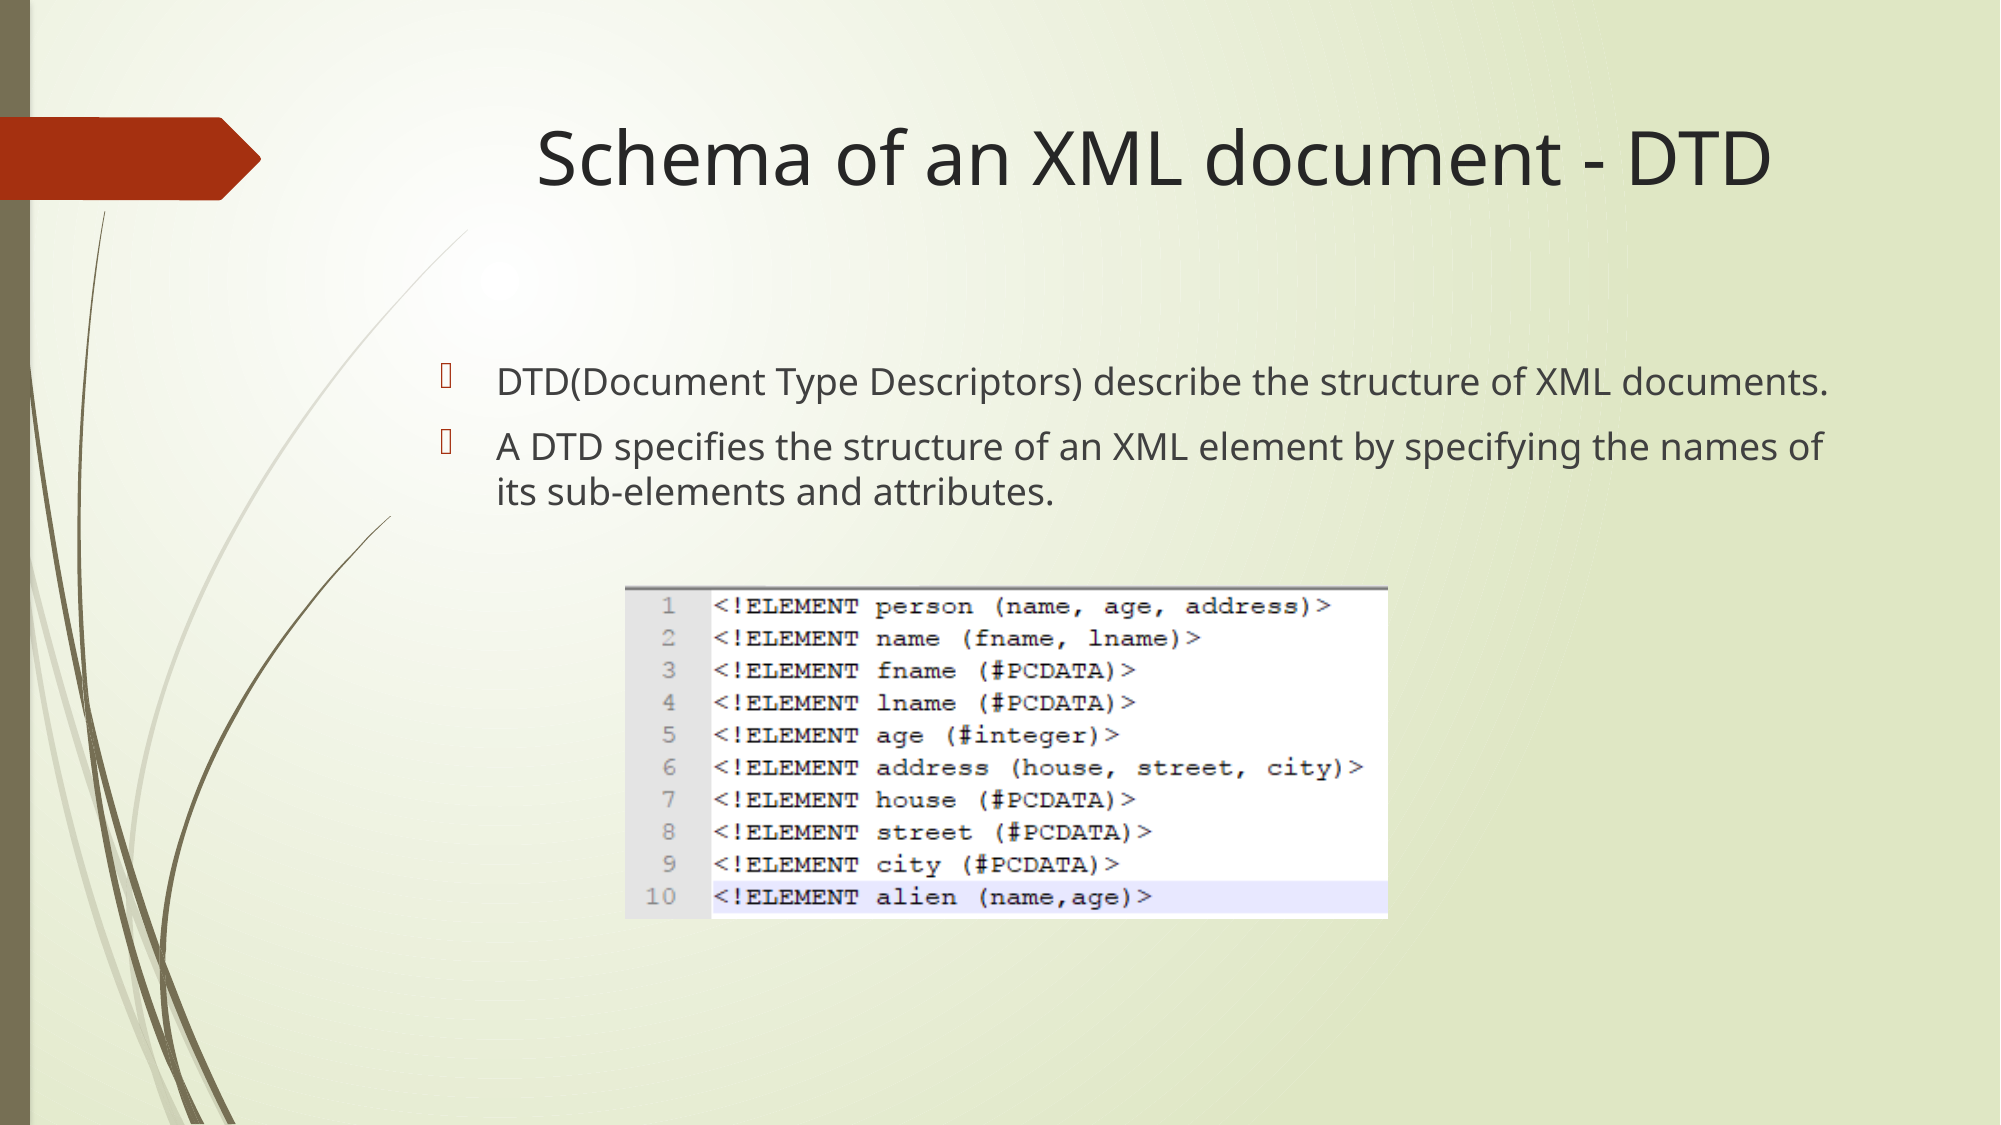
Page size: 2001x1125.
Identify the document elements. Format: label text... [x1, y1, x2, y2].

picture [625, 584, 1389, 920]
list DTD(Document Type Descriptors) describe the structure of XML documents. A DTD specifies the structure of an XML element by specifying the names of its sub-elements and attributes. [424, 350, 1888, 970]
title Schema of an XML document - DTD [425, 102, 1888, 313]
